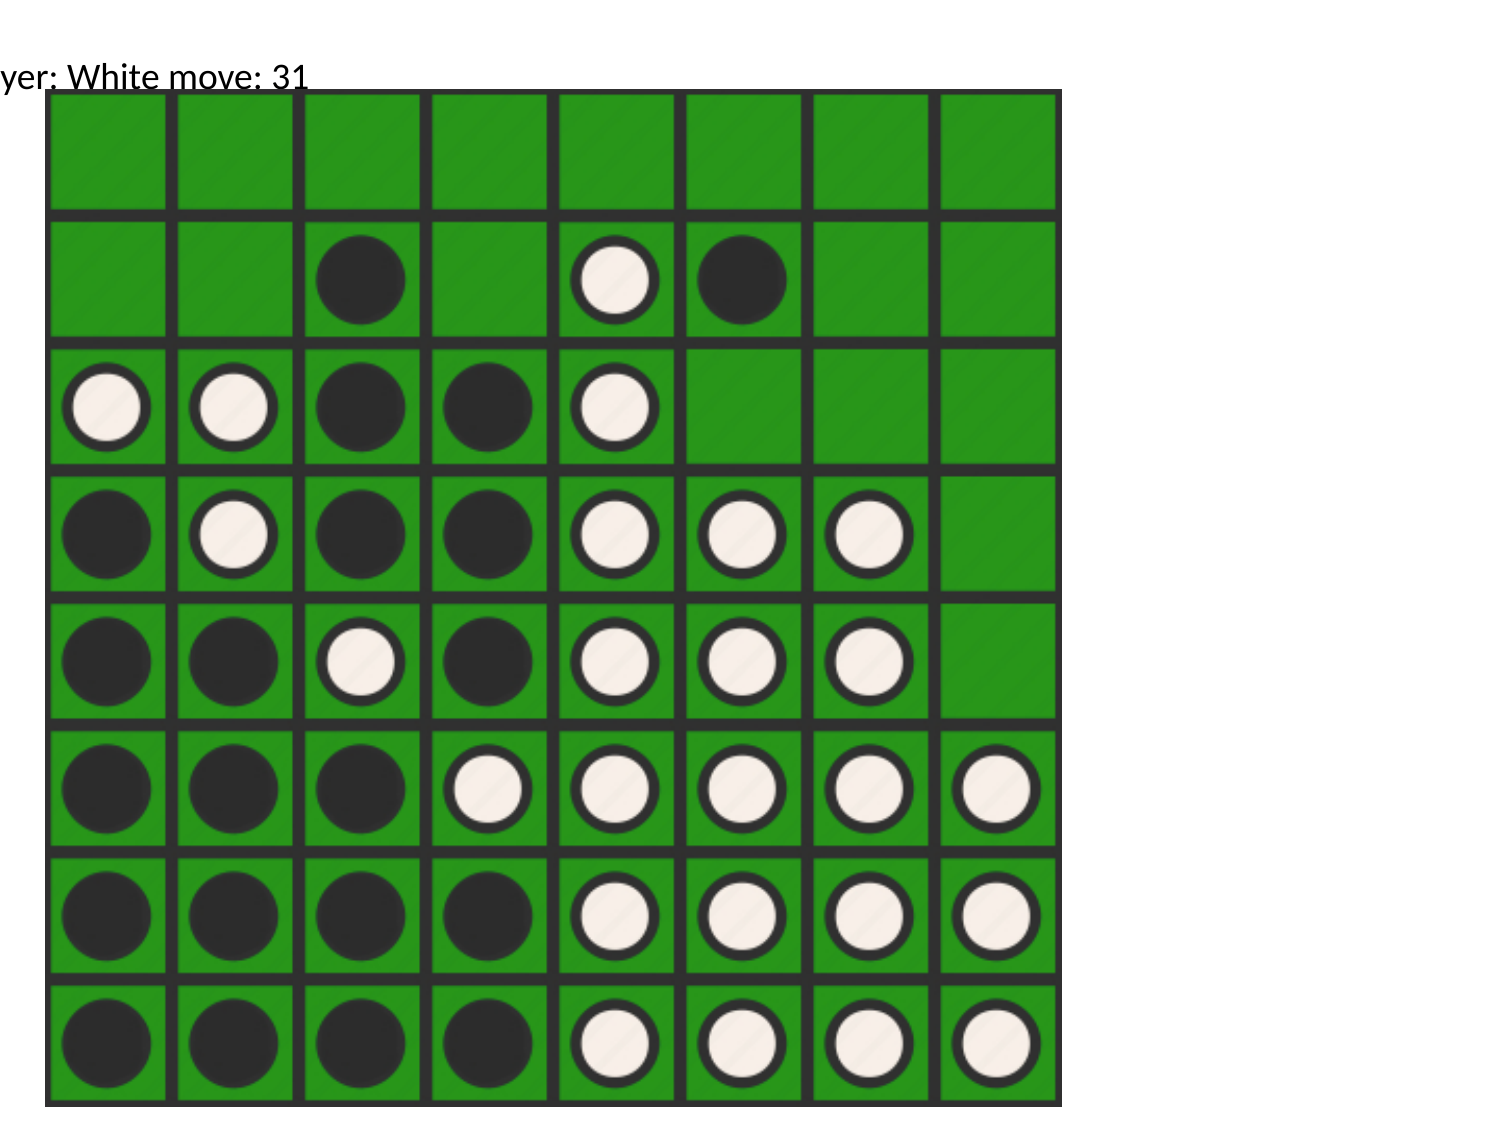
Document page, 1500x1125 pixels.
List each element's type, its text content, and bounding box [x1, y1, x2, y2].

picture [44, 89, 1062, 1107]
text_box turn: 42 player: White move: 31 [0, 44, 325, 105]
